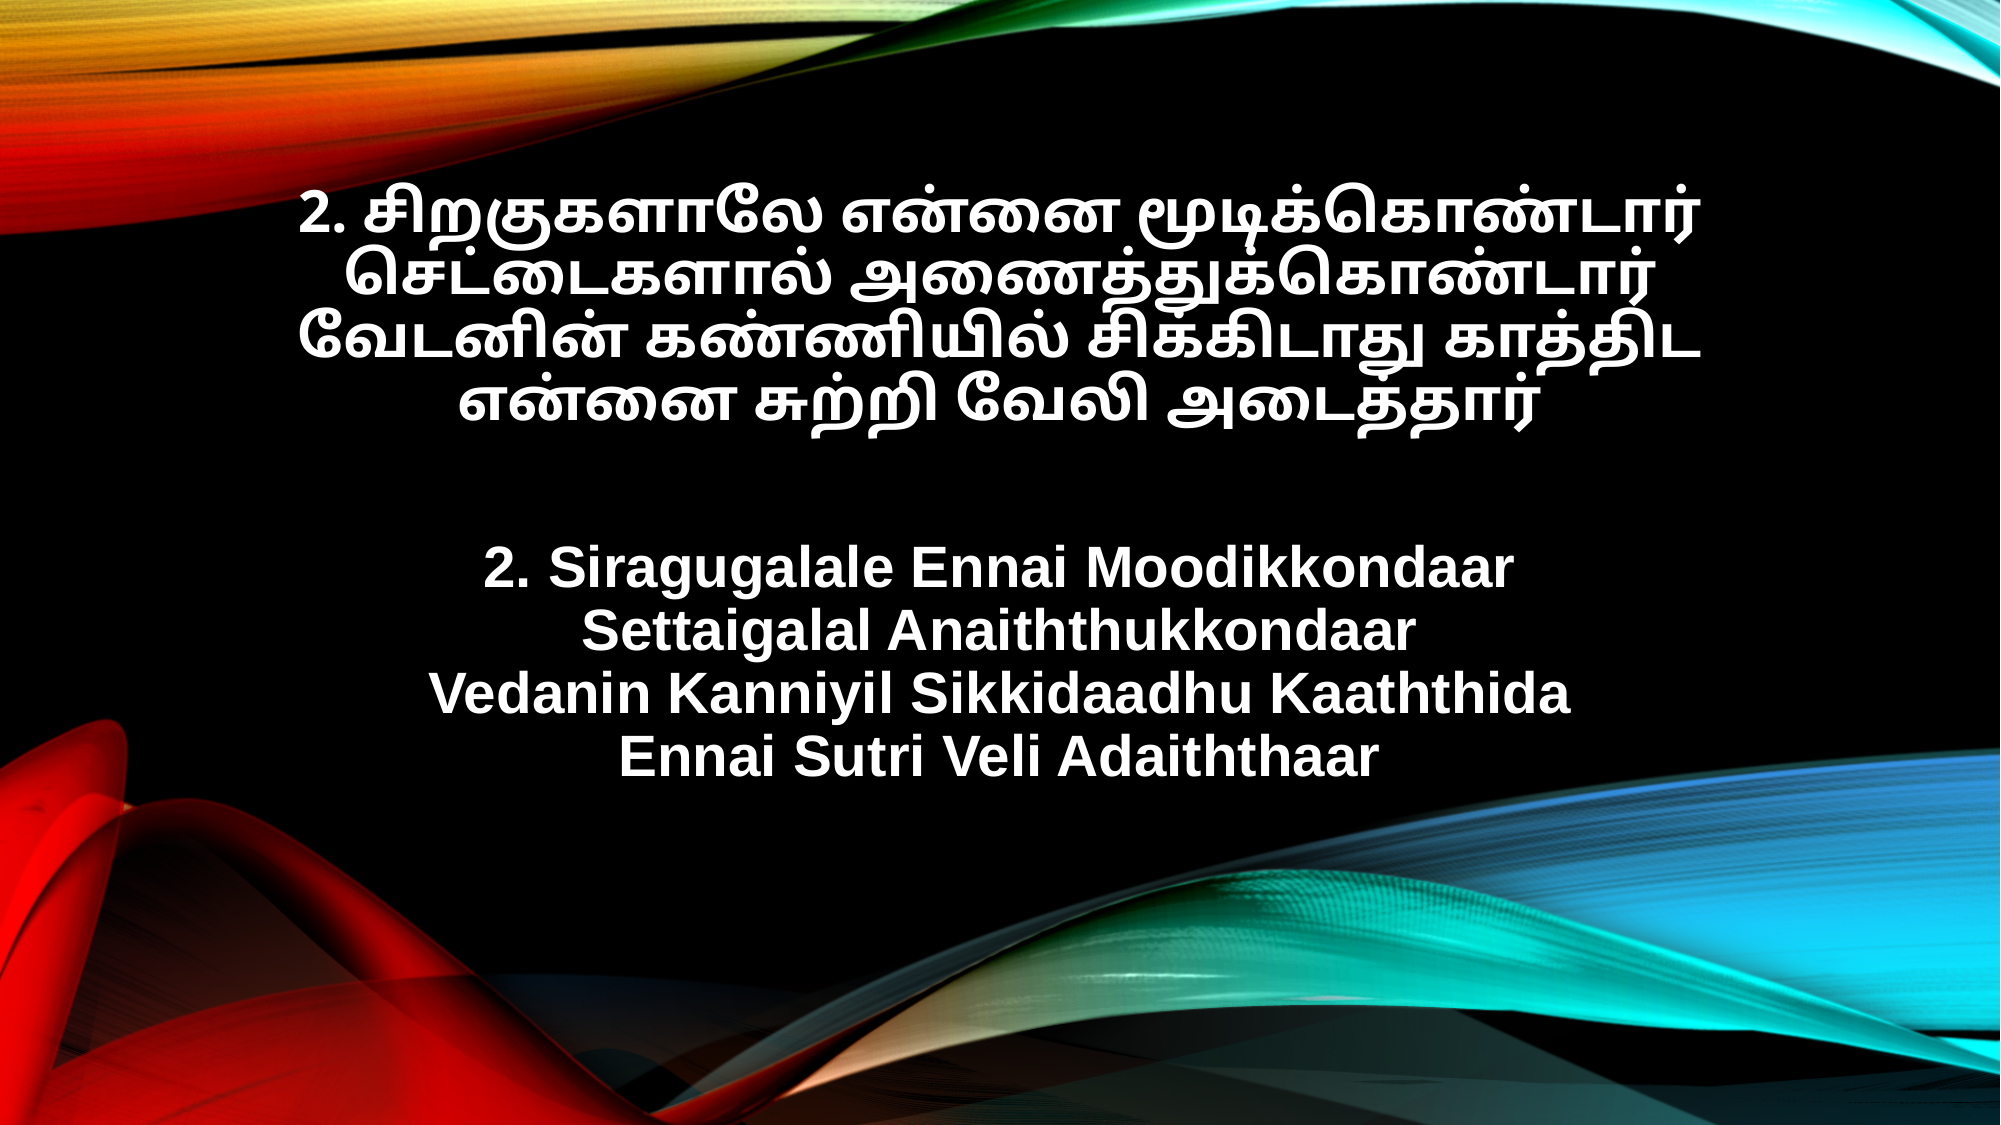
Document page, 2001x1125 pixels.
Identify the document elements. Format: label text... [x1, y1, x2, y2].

subtitle 2. சிறகுகளாலே என்னை மூடிக்கொண்டார் செட்டைகளால் அணைத்துக்கொண்டார் வேடனின் கண்ணியில் சிக்கிடாது காத்திட என்னை சுற்றி வேலி அடைத்தார் 2. Siragugalale Ennai Moodikkondaar Settaigalal Anaiththukkondaar Vedanin Kanniyil Sikkidaadhu Kaaththida Ennai Sutri Veli Adaiththaar [0, 0, 2000, 1125]
